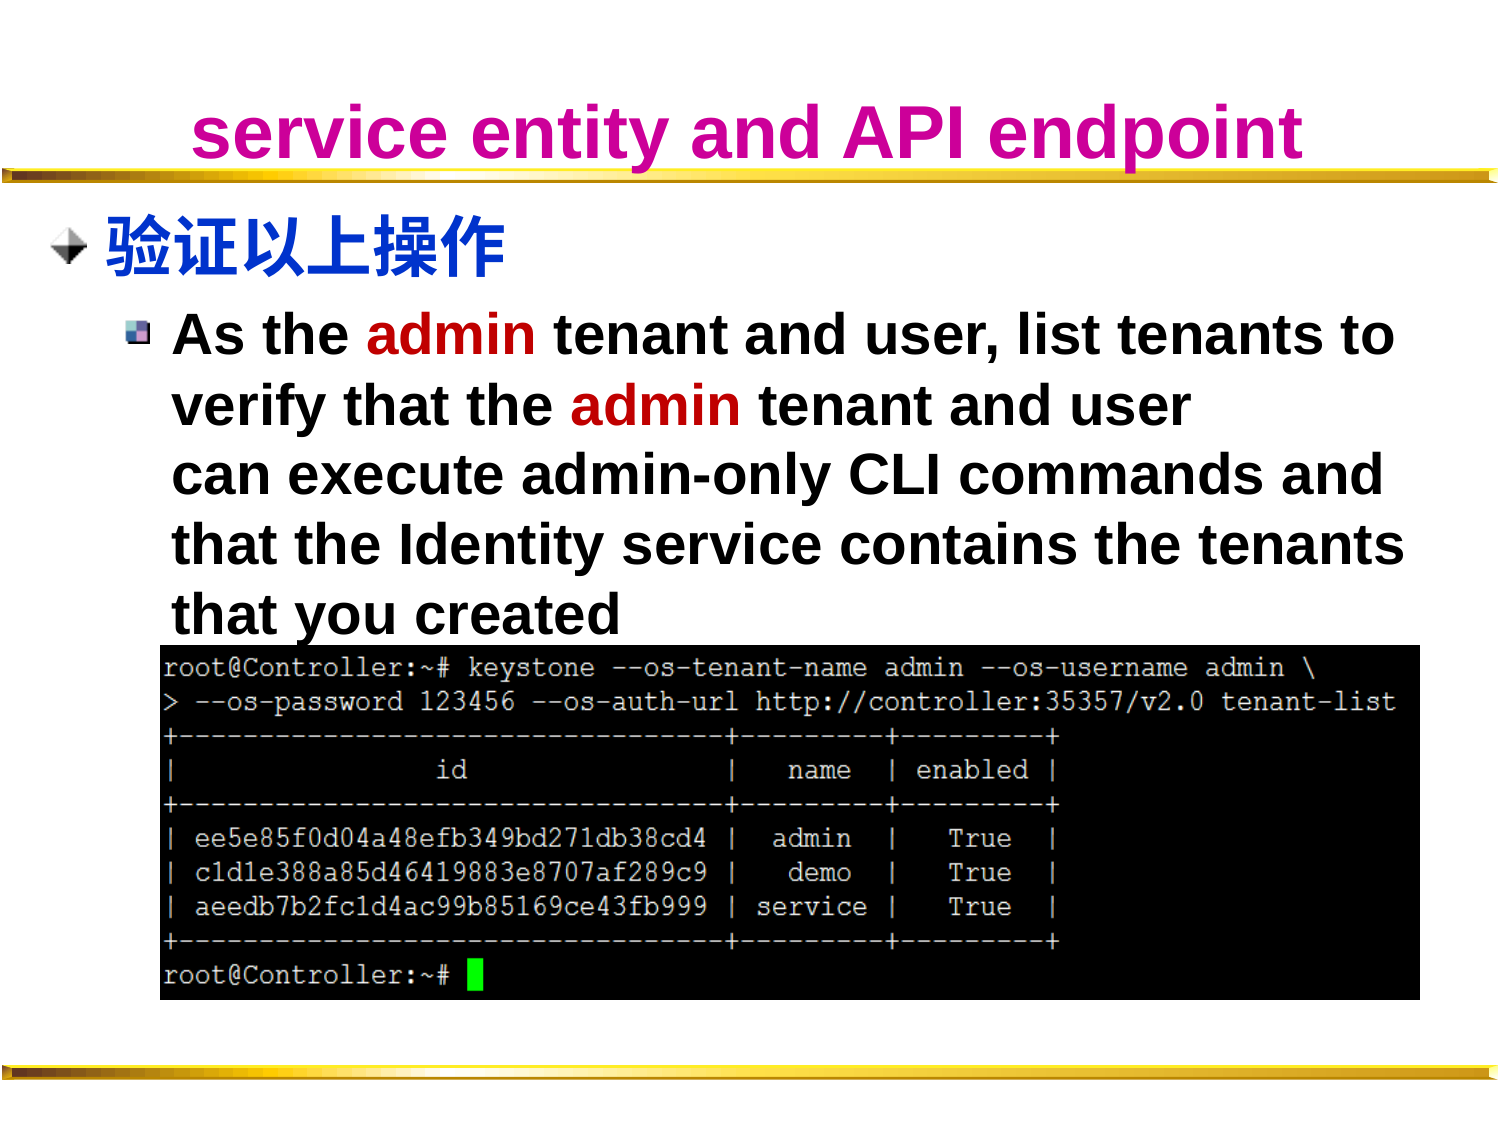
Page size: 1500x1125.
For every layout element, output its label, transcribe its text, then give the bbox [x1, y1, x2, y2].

picture [124, 319, 150, 344]
picture [160, 644, 1420, 1000]
title service entity and API endpoint [34, 96, 1461, 161]
list 验证以上操作 As the admin tenant and user, list tenants to verify that the admin tenant and user can execute admin-only CLI commands and that the Identity service contains the tenants that you created [34, 197, 1463, 1041]
picture [49, 226, 87, 264]
